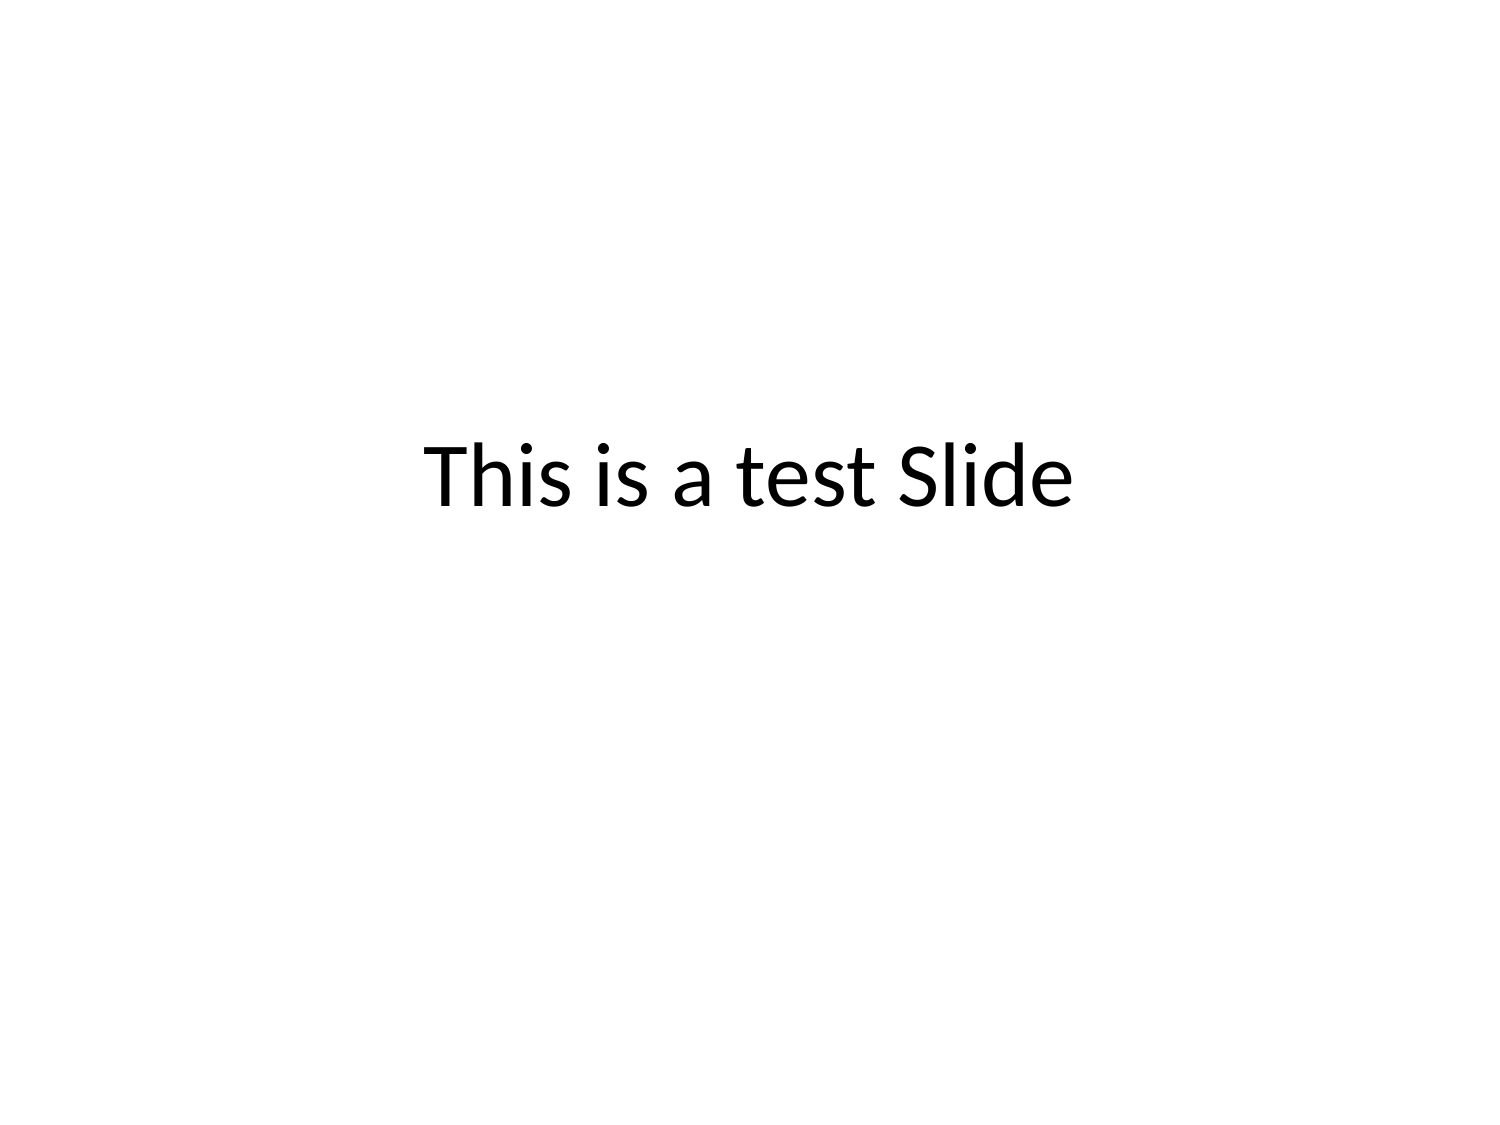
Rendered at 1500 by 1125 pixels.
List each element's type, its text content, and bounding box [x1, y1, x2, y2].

title This is a test Slide [112, 349, 1388, 591]
